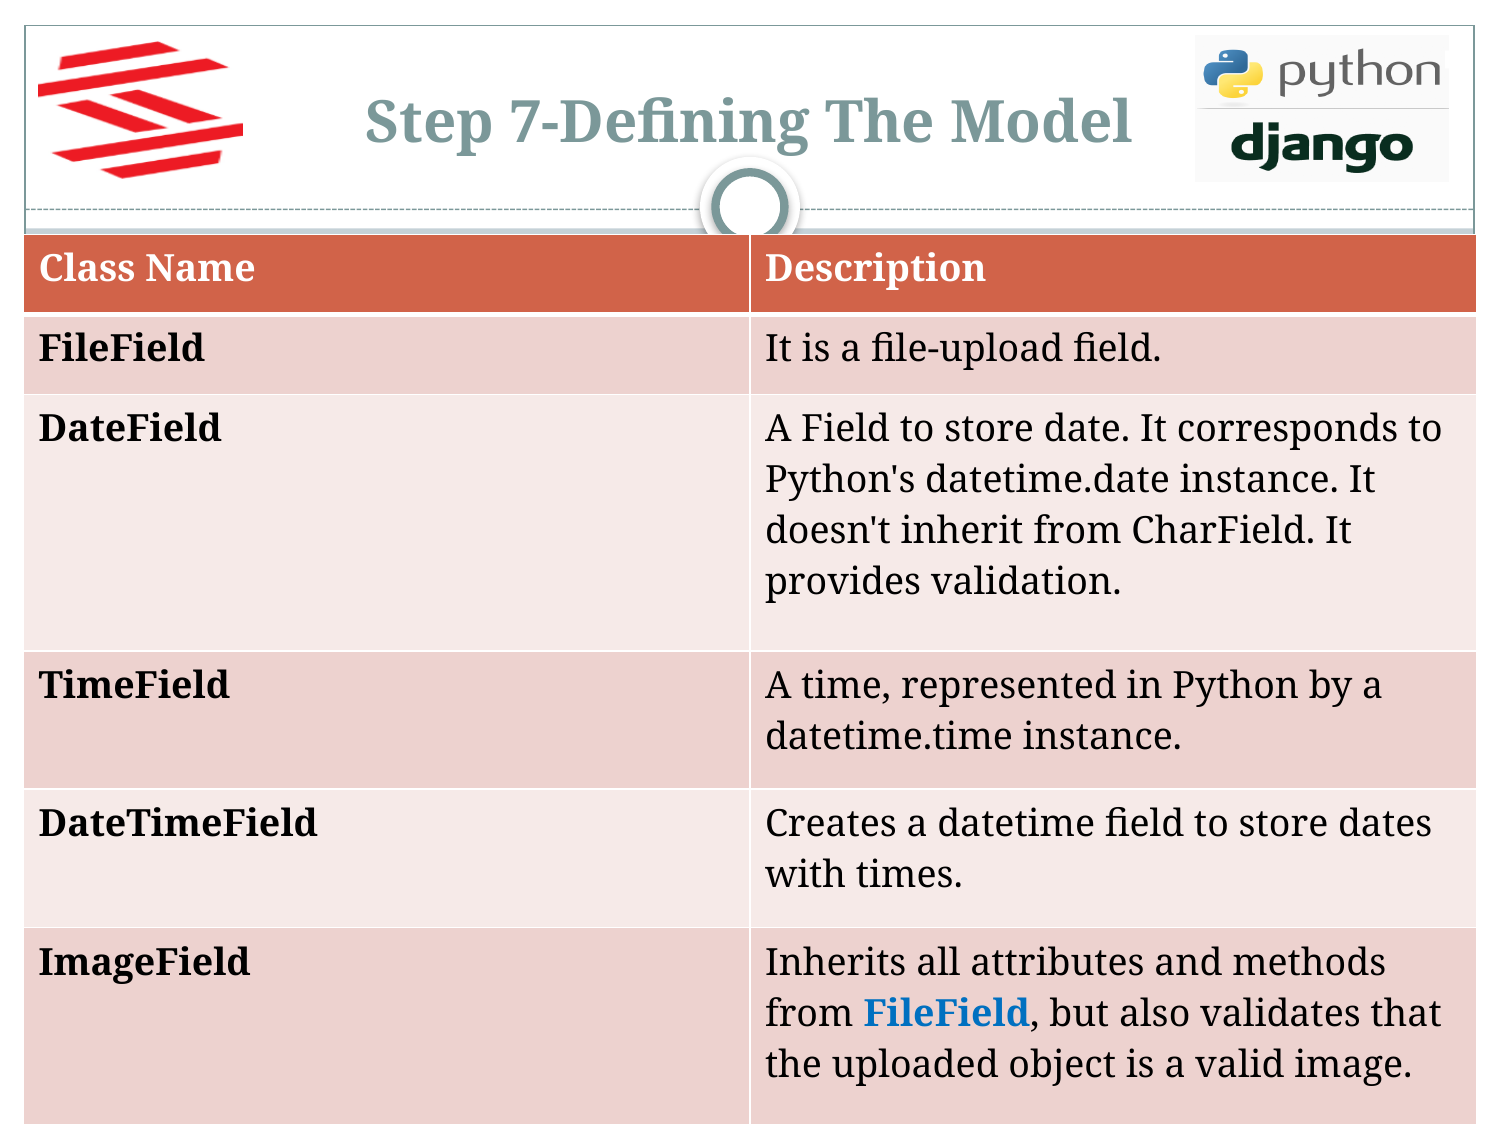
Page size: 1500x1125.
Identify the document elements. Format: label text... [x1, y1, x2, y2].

table_header Class Name [24, 235, 749, 312]
table_cell It is a file-upload field. [751, 317, 1476, 394]
table_cell TimeField [24, 652, 749, 788]
table_cell DateTimeField [24, 790, 749, 927]
table_header Description [751, 235, 1476, 312]
table_cell DateField [24, 395, 749, 650]
table_cell Creates a datetime field to store dates with times. [751, 790, 1476, 927]
title Step 7-Defining The Model [237, 37, 1190, 162]
table_cell ImageField [24, 928, 749, 1124]
picture [37, 40, 243, 185]
table_cell A time, represented in Python by a datetime.time instance. [751, 652, 1476, 788]
table_cell Inherits all attributes and methods from FileField, but also validates that the uploaded object is a valid image. [751, 928, 1476, 1124]
table_cell A Field to store date. It corresponds to Python's datetime.date instance. It doesn't inherit from CharField. It provides validation. [751, 395, 1476, 650]
picture [1195, 34, 1449, 183]
table_cell FileField [24, 317, 749, 394]
